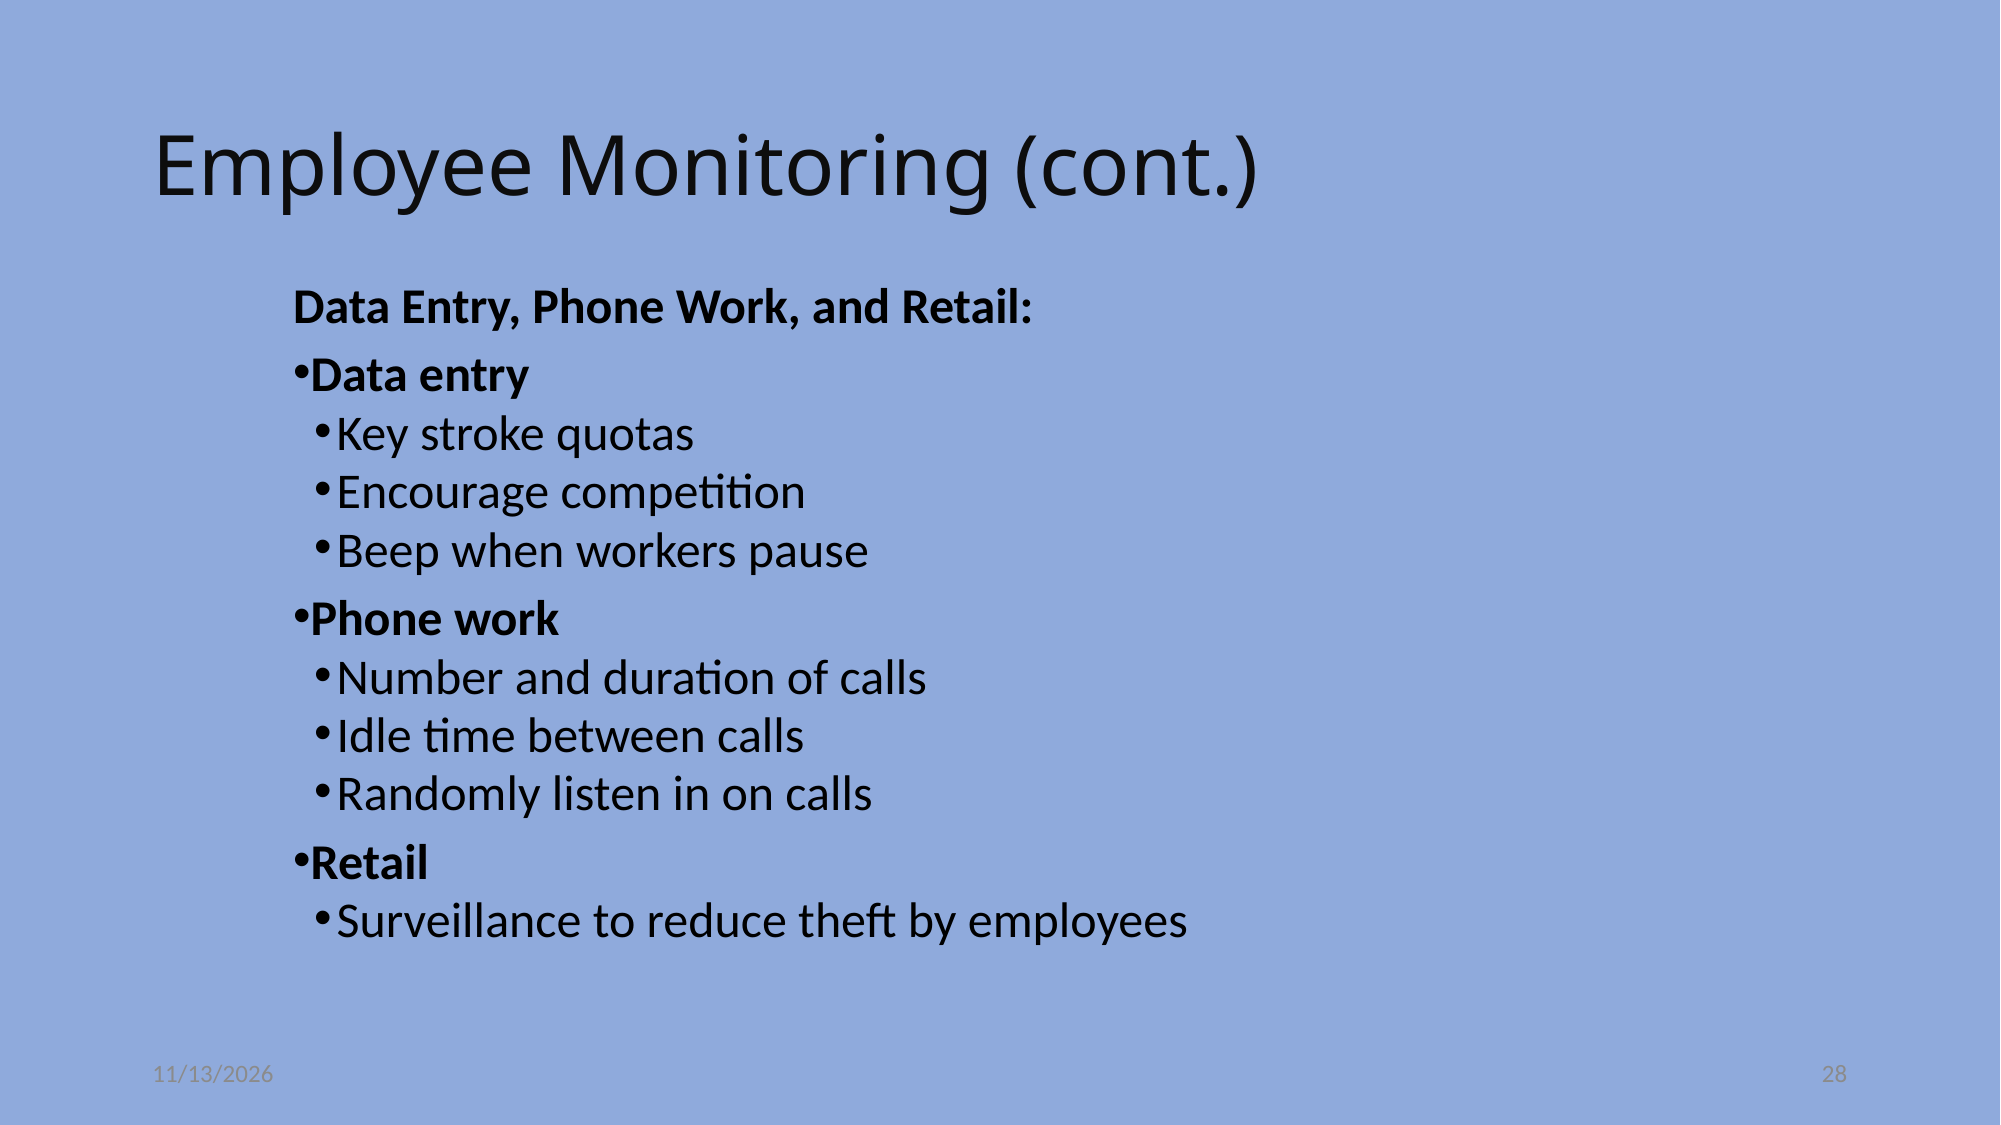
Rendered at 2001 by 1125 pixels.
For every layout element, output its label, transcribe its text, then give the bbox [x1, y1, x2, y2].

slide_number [137, 1042, 588, 1103]
list Data Entry, Phone Work, and Retail: Data entry Key stroke quotas Encourage competition Beep when workers pause Phone work Number and duration of calls Idle time between calls Randomly listen in on calls Retail Surveillance to reduce theft by employees [278, 277, 1685, 971]
slide_number 28 [1412, 1042, 1863, 1103]
title Employee Monitoring (cont.) [137, 59, 1863, 278]
